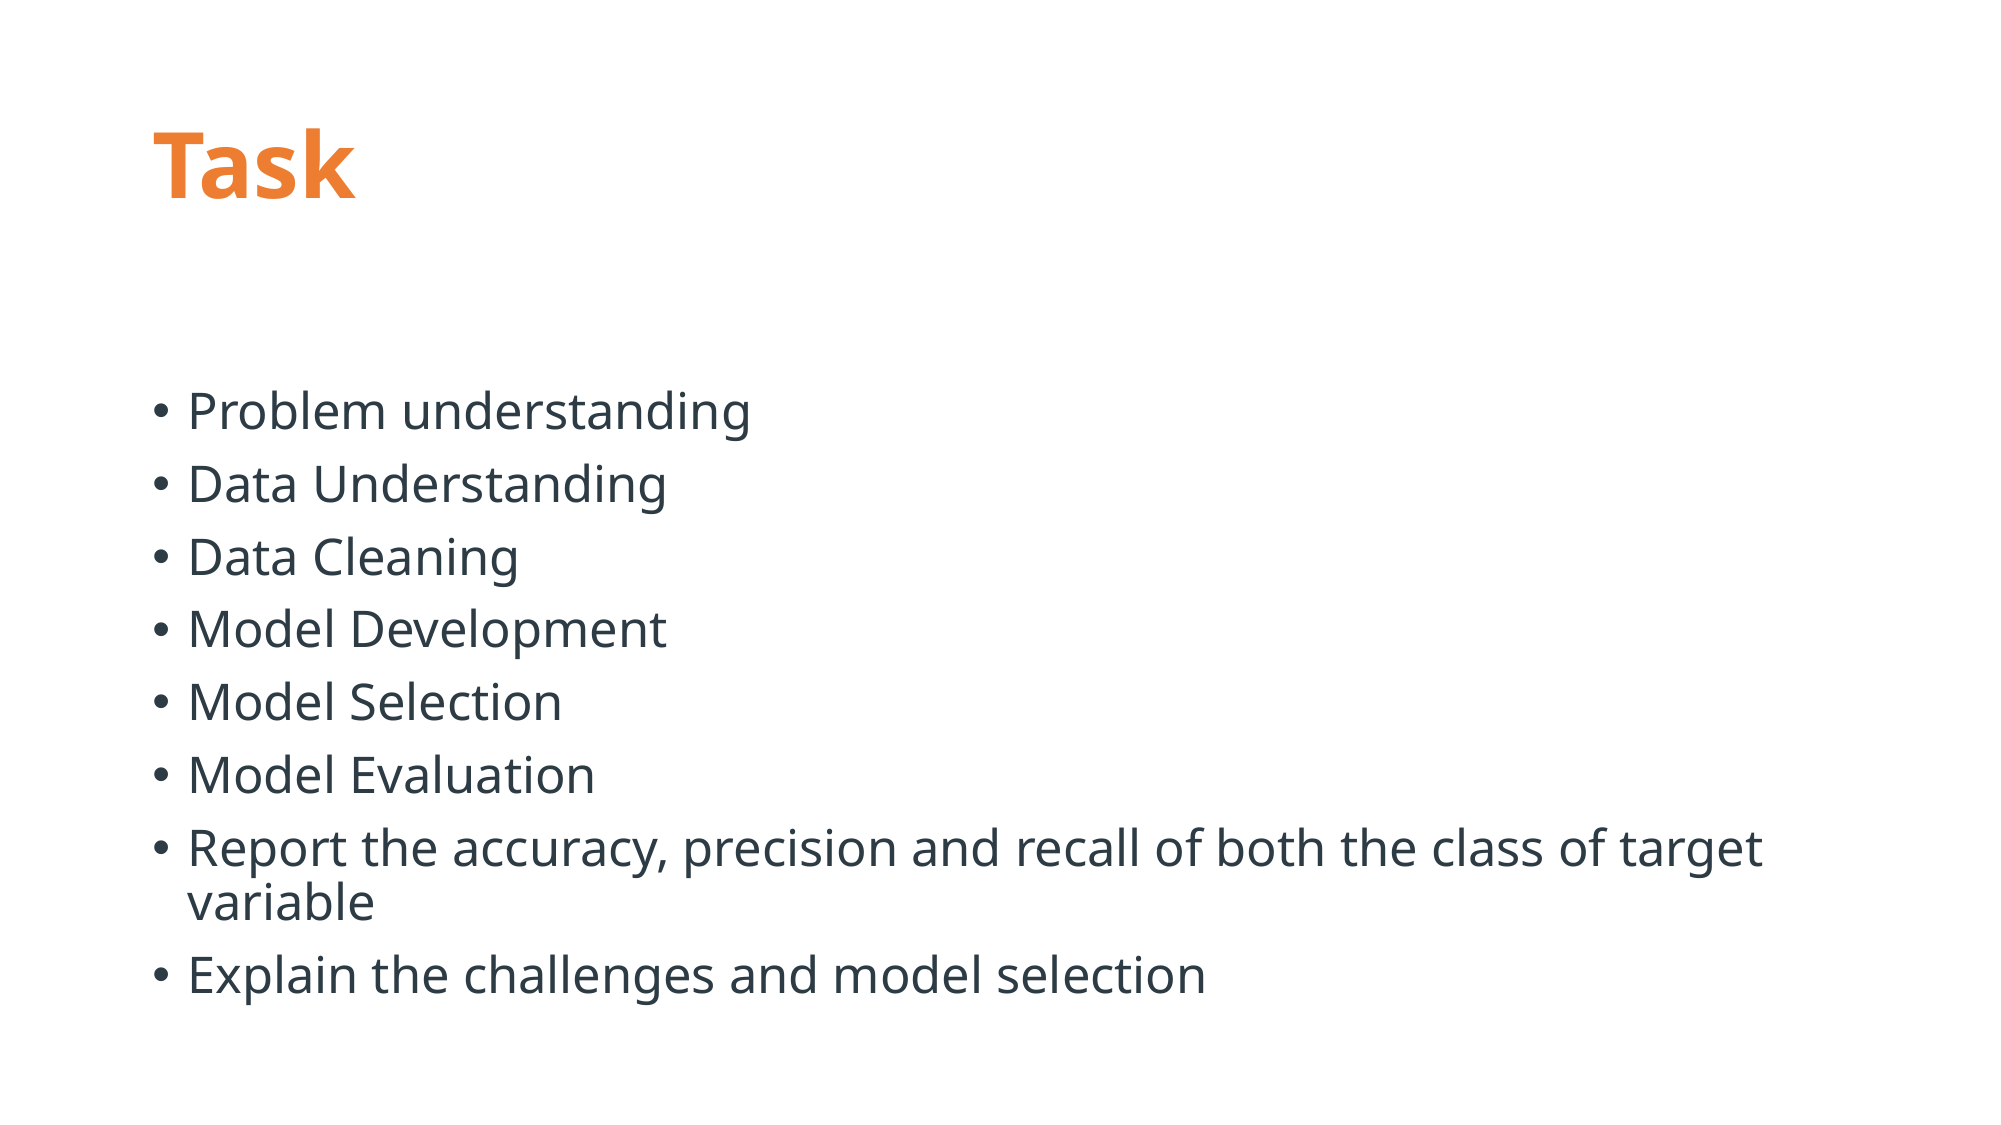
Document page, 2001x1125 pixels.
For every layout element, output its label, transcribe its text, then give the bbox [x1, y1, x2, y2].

list Problem understanding Data Understanding Data Cleaning Model Development Model Selection Model Evaluation Report the accuracy, precision and recall of both the class of target variable Explain the challenges and model selection [137, 299, 1863, 1014]
title Task [137, 59, 1863, 278]
